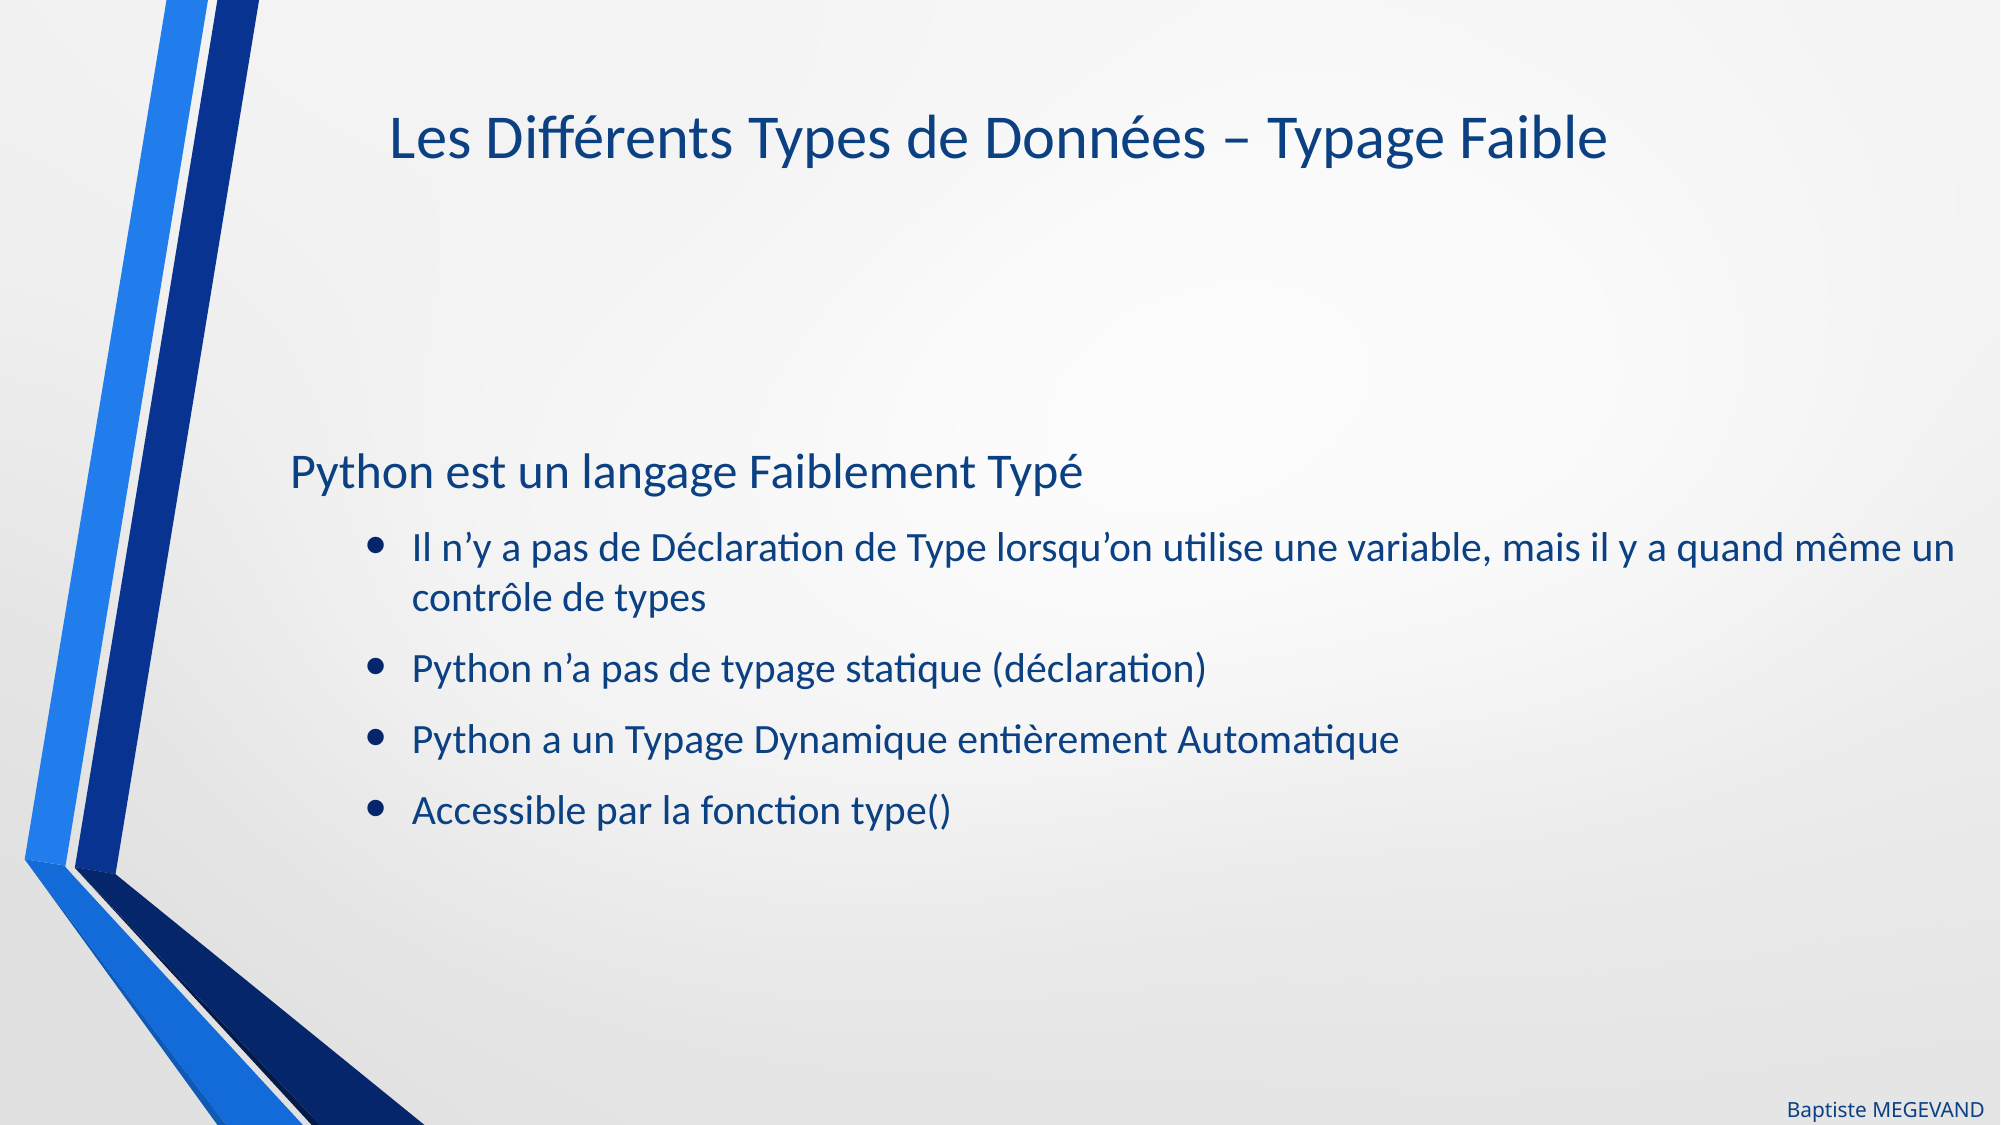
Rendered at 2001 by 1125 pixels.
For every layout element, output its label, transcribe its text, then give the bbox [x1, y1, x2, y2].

list Python est un langage Faiblement Typé Il n’y a pas de Déclaration de Type lorsqu’on utilise une variable, mais il y a quand même un contrôle de types Python n’a pas de typage statique (déclaration) Python a un Typage Dynamique entièrement Automatique Accessible par la fonction type() [275, 206, 2000, 1066]
title Les Différents Types de Données – Typage Faible [137, 59, 1863, 207]
